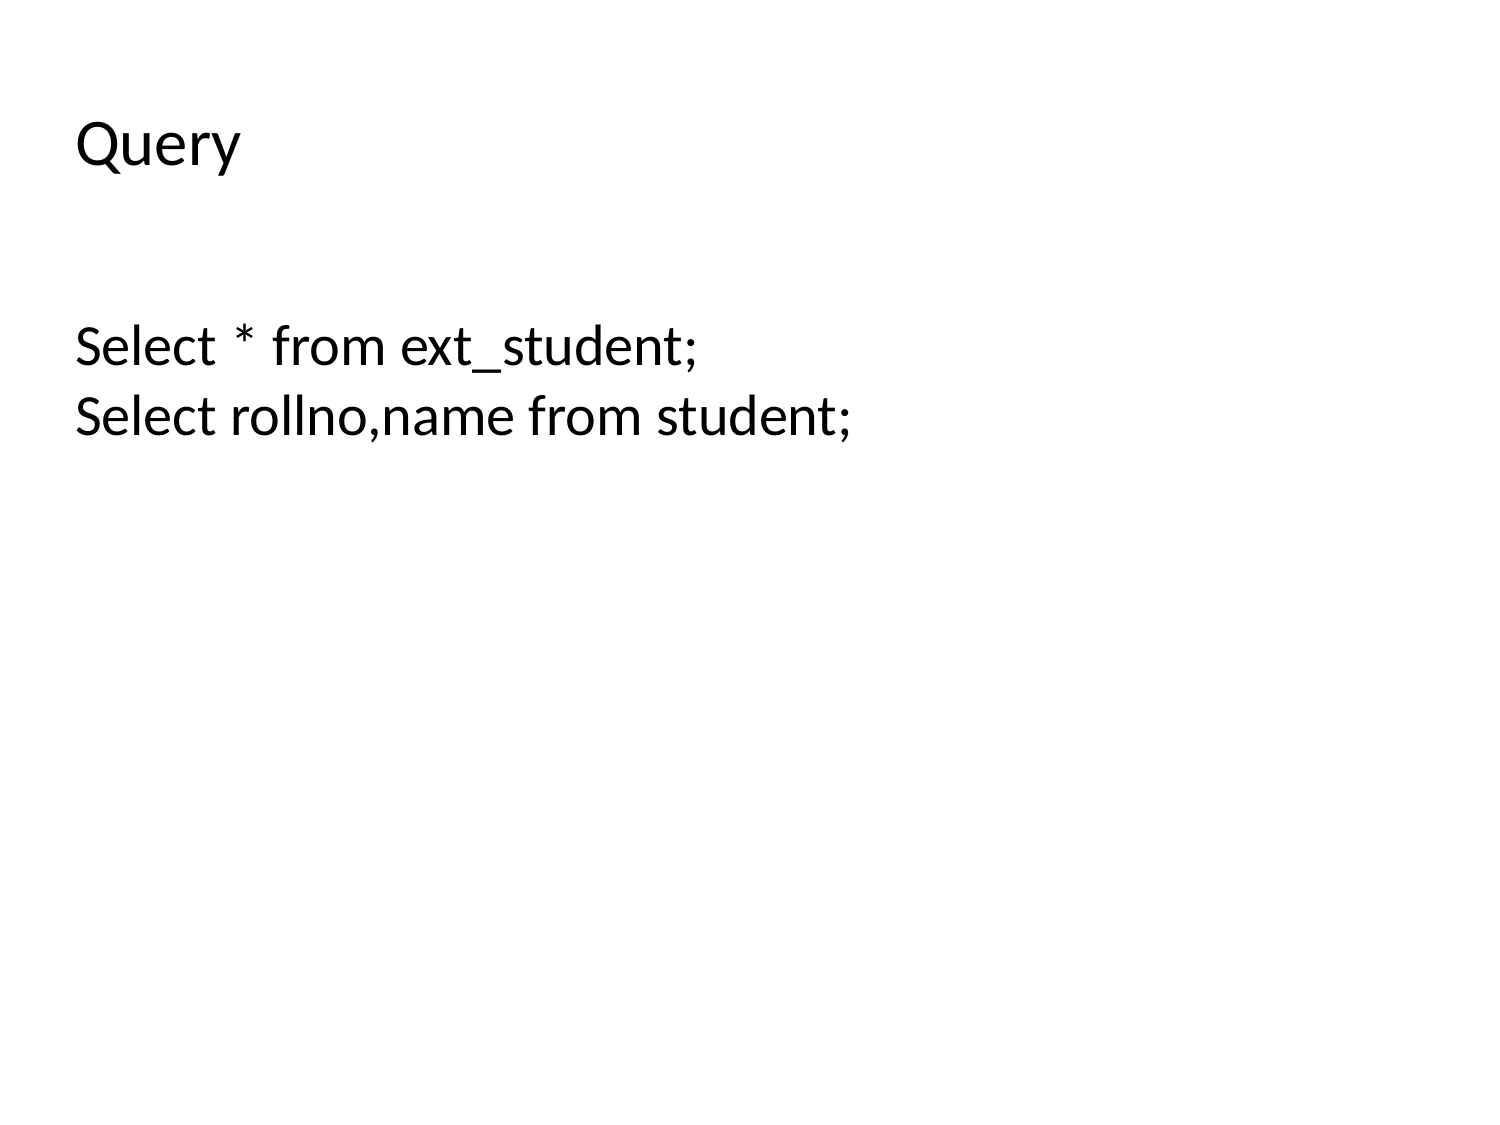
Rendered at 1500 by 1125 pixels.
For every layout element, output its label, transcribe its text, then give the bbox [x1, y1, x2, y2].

text_box Select * from ext_student; Select rollno,name from student; [75, 262, 1425, 1005]
text_box Query [75, 45, 1425, 233]
